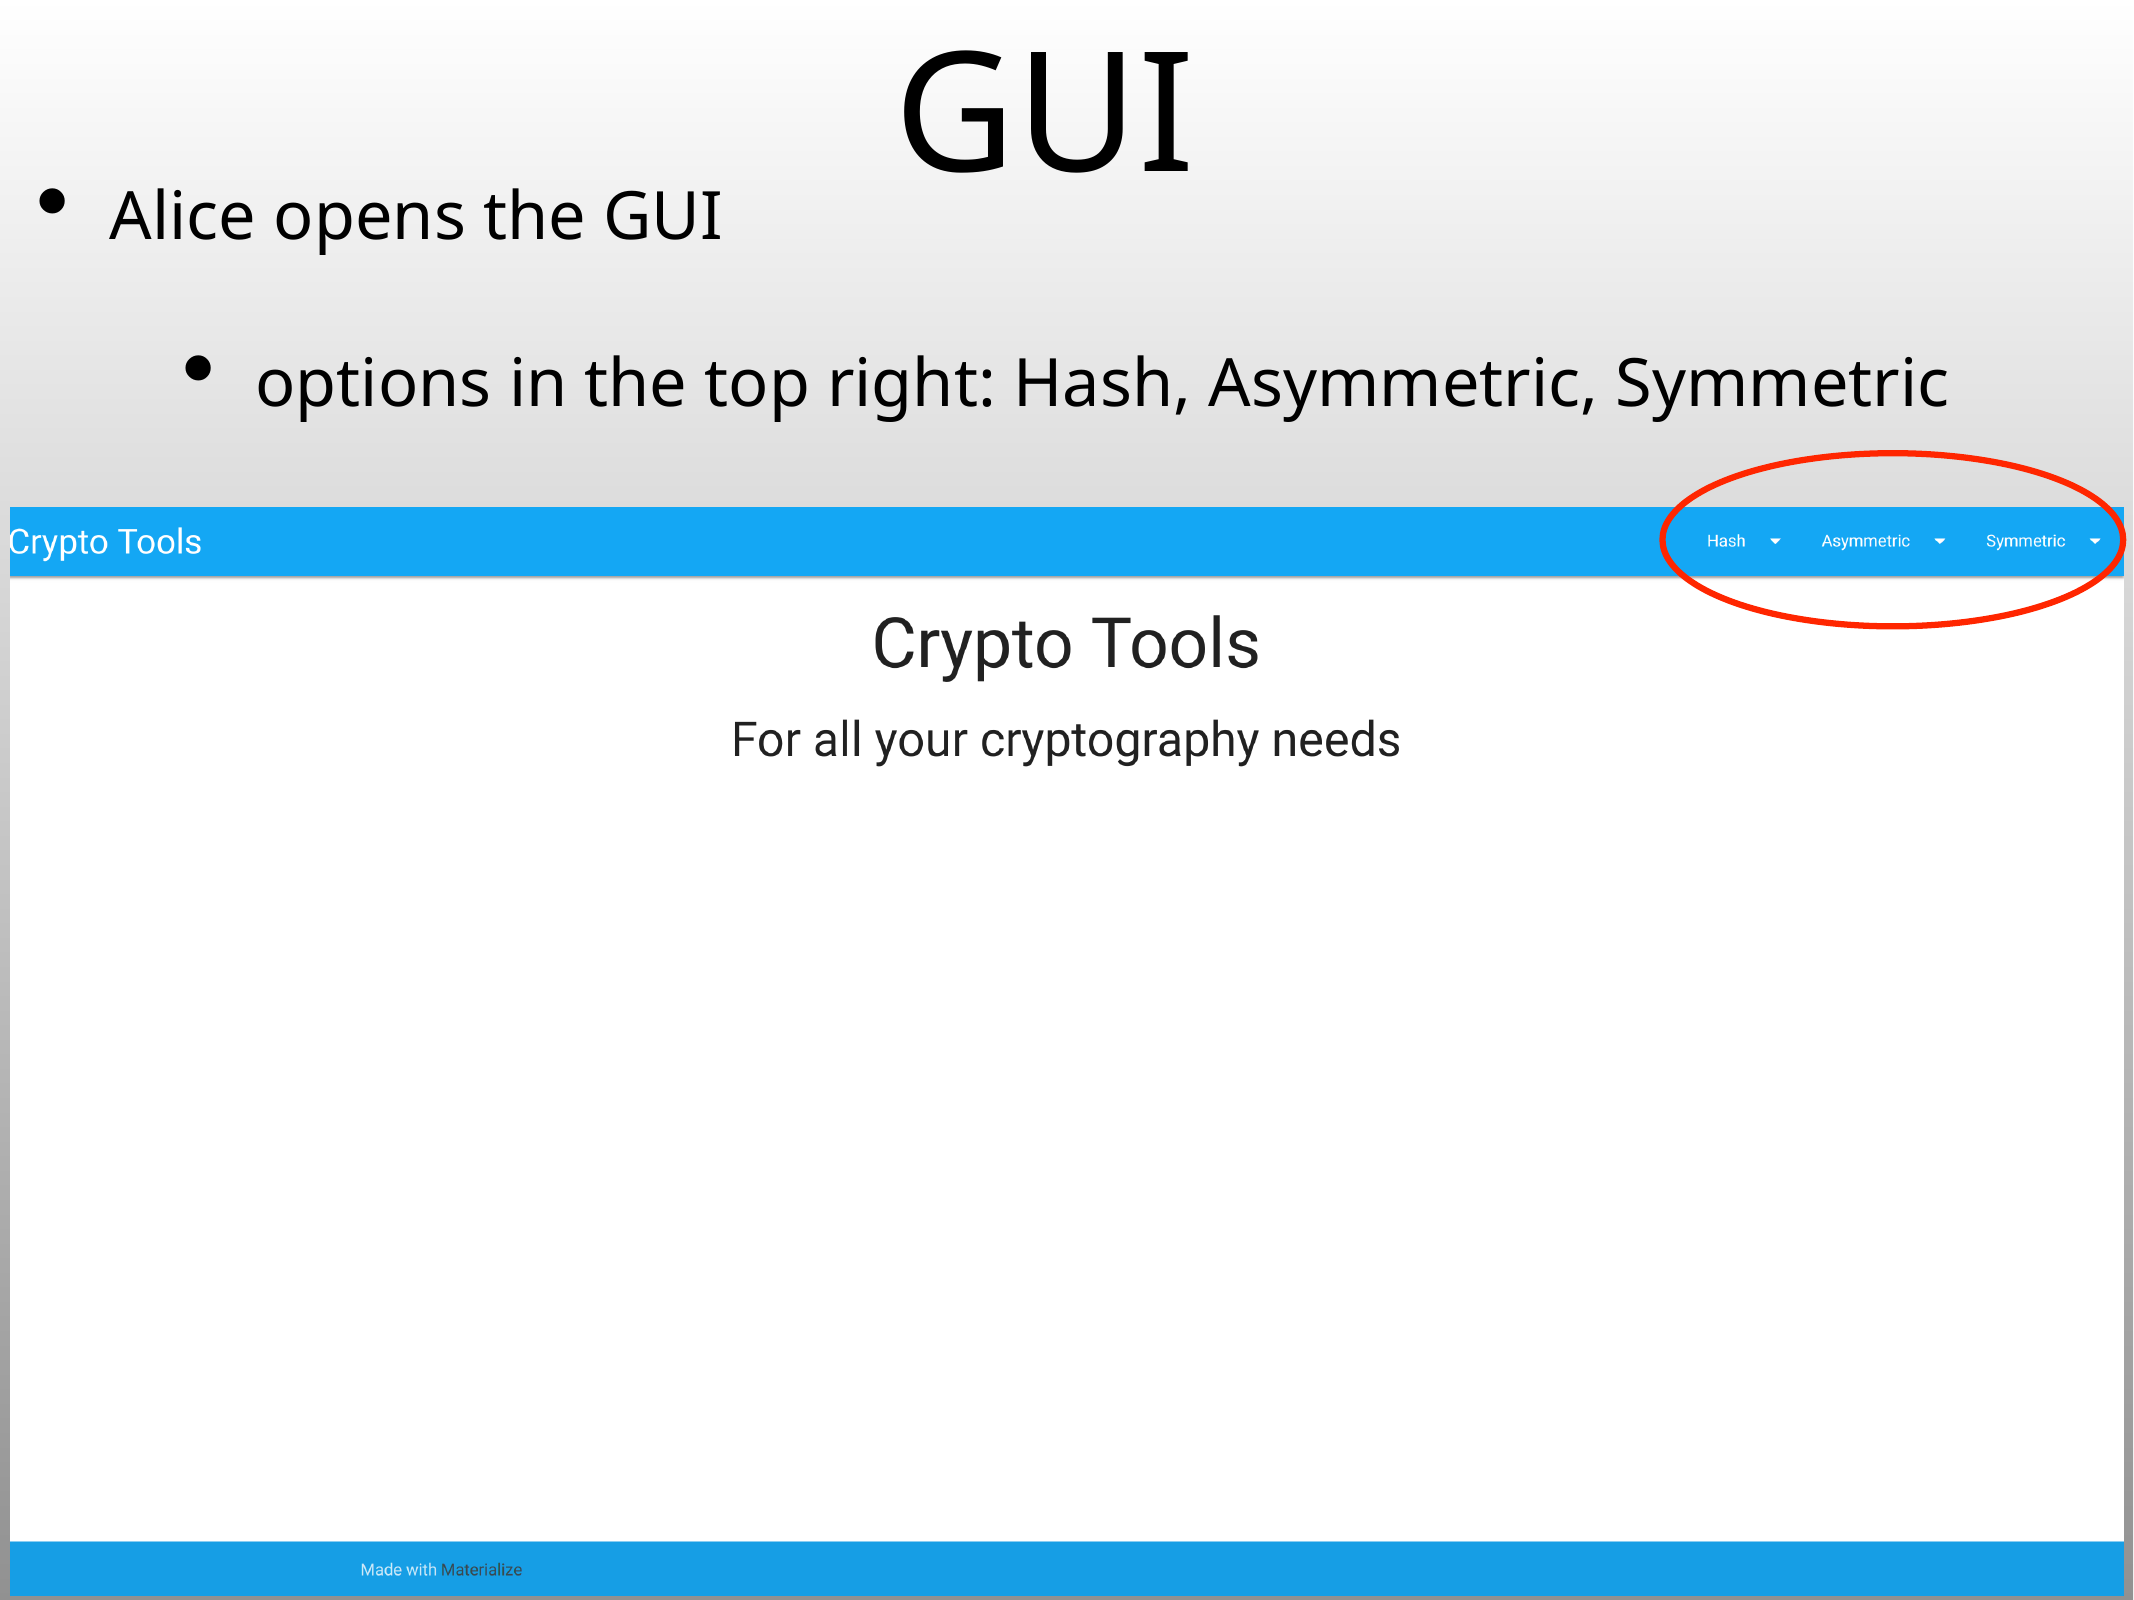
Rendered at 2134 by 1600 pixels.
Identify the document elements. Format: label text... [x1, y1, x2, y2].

picture [9, 507, 2124, 1596]
list Alice opens the GUI options in the top right: Hash, Asymmetric, Symmetric [28, 0, 2106, 507]
text_box [1679, 453, 2107, 507]
